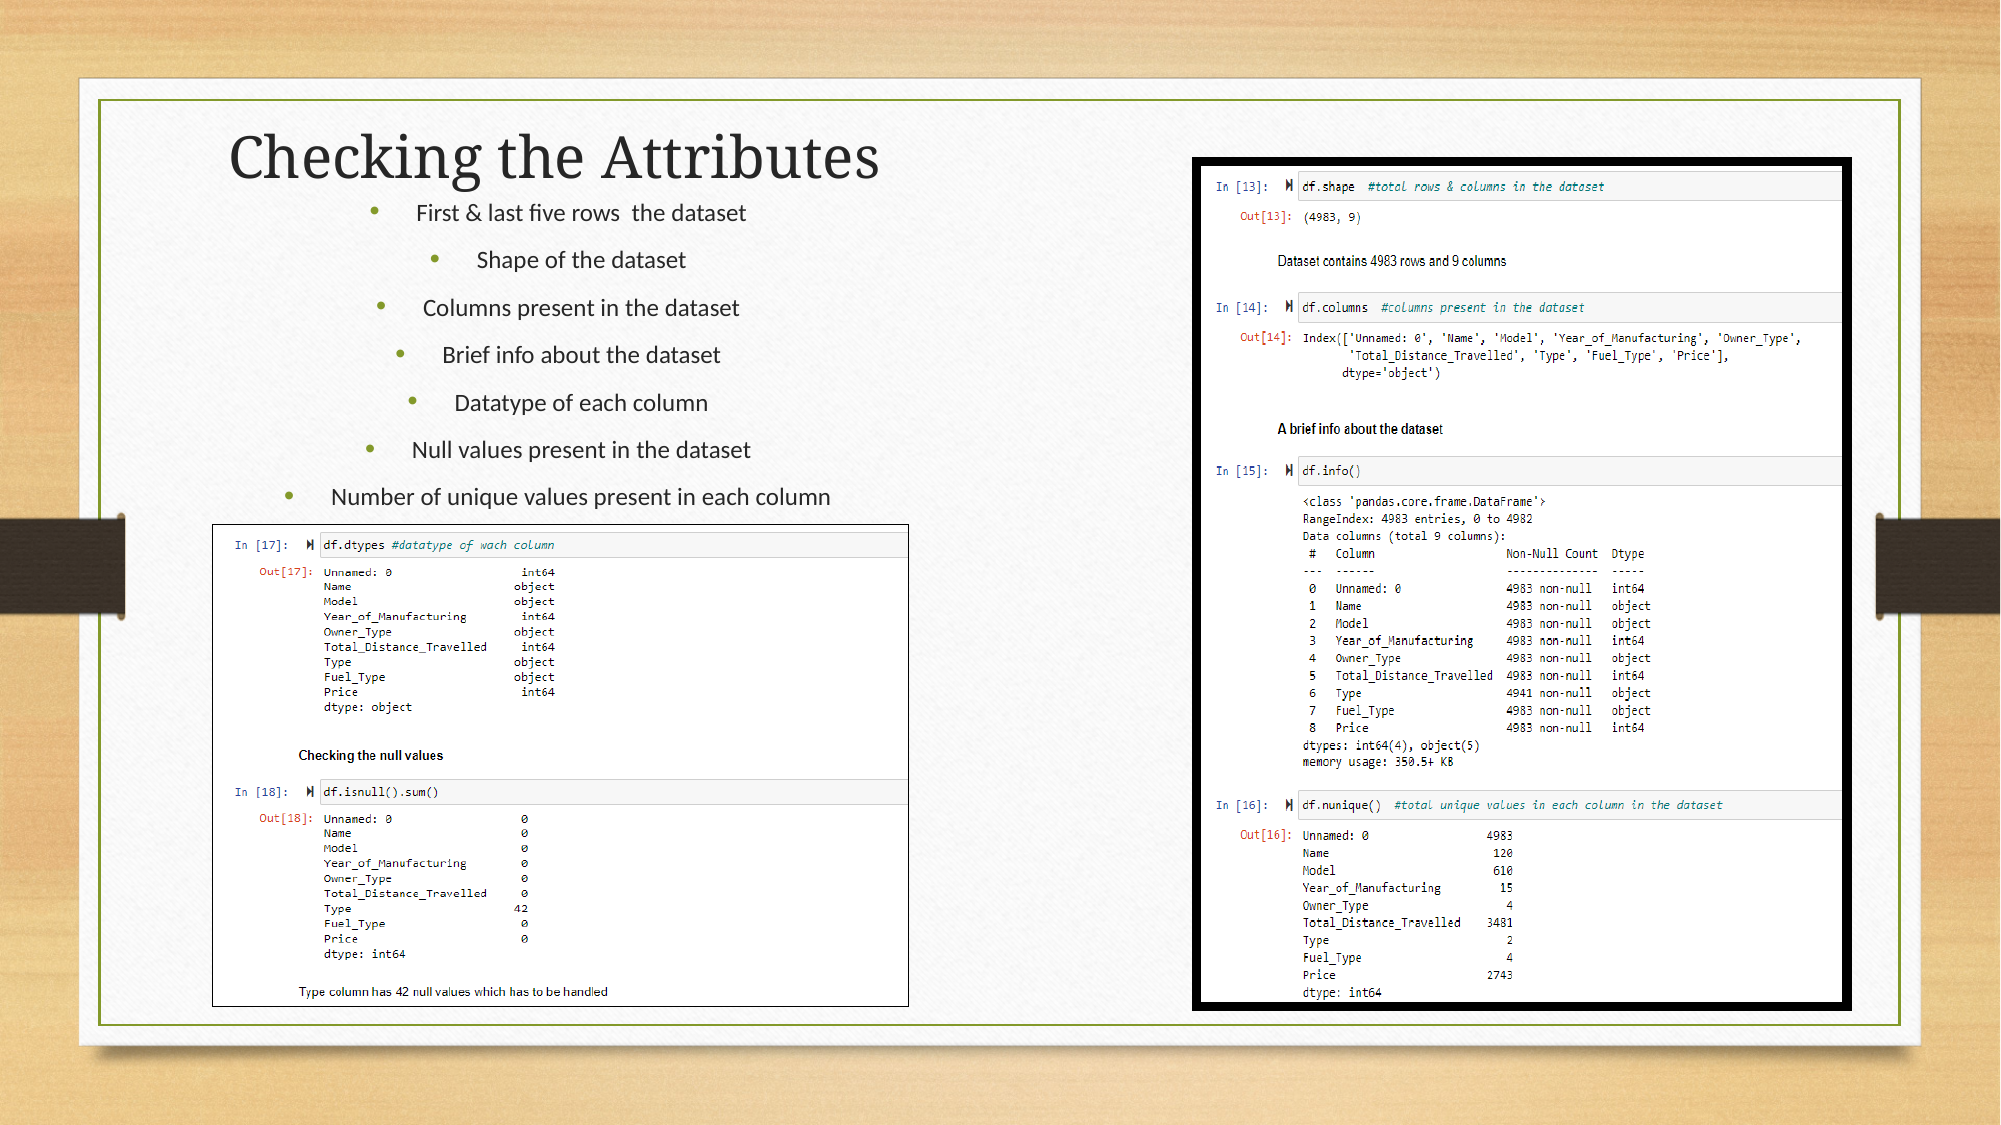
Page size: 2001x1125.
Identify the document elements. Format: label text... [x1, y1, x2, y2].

list First & last five rows the dataset Shape of the dataset Columns present in the dataset Brief info about the dataset Datatype of each column Null values present in the dataset Number of unique values present in each column [46, 188, 1071, 489]
title Checking the Attributes [42, 0, 1067, 198]
picture [0, 0, 2001, 1125]
